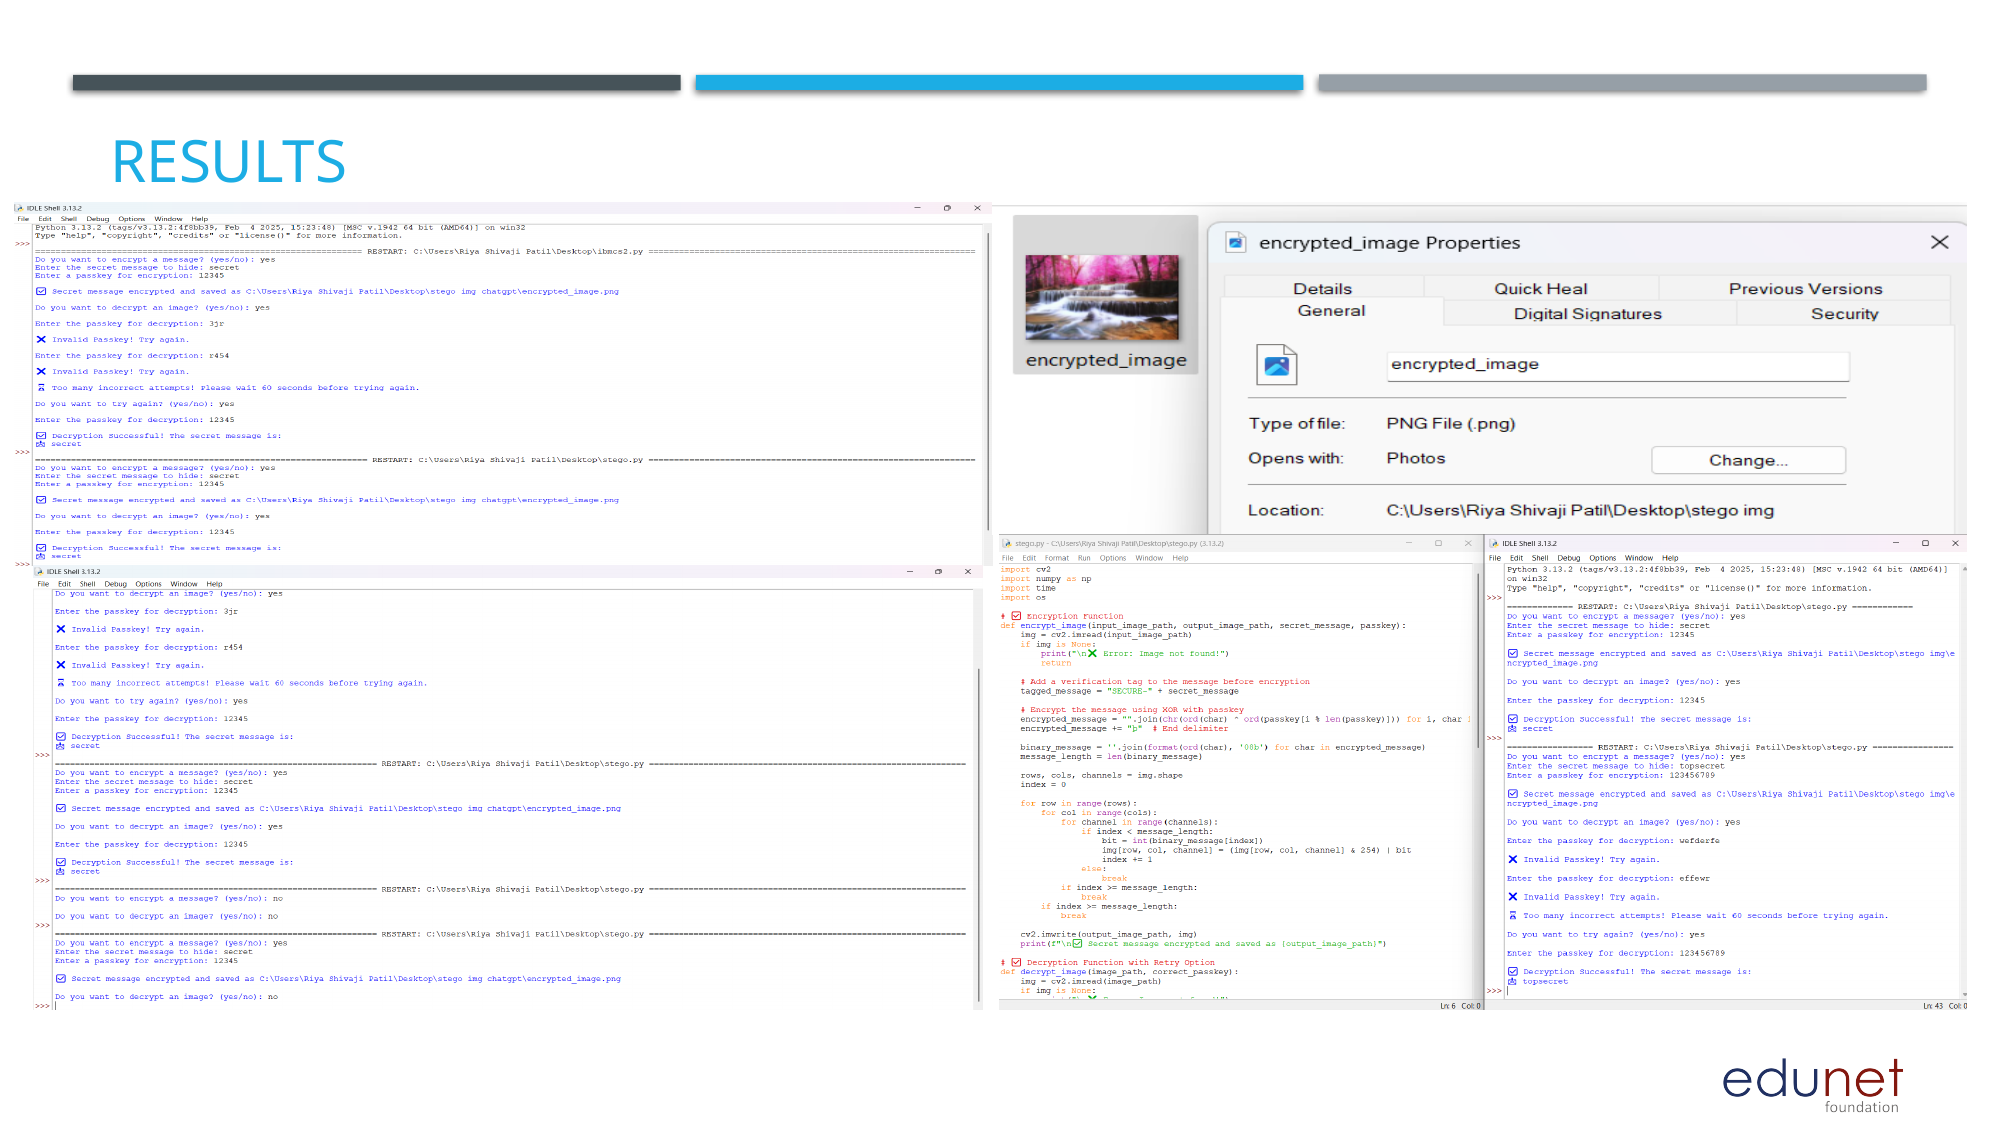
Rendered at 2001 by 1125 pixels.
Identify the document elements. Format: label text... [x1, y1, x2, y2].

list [13, 201, 993, 566]
picture [1719, 1056, 1905, 1116]
picture [32, 564, 984, 1011]
title Results [95, 115, 1905, 199]
picture [992, 201, 1968, 1011]
